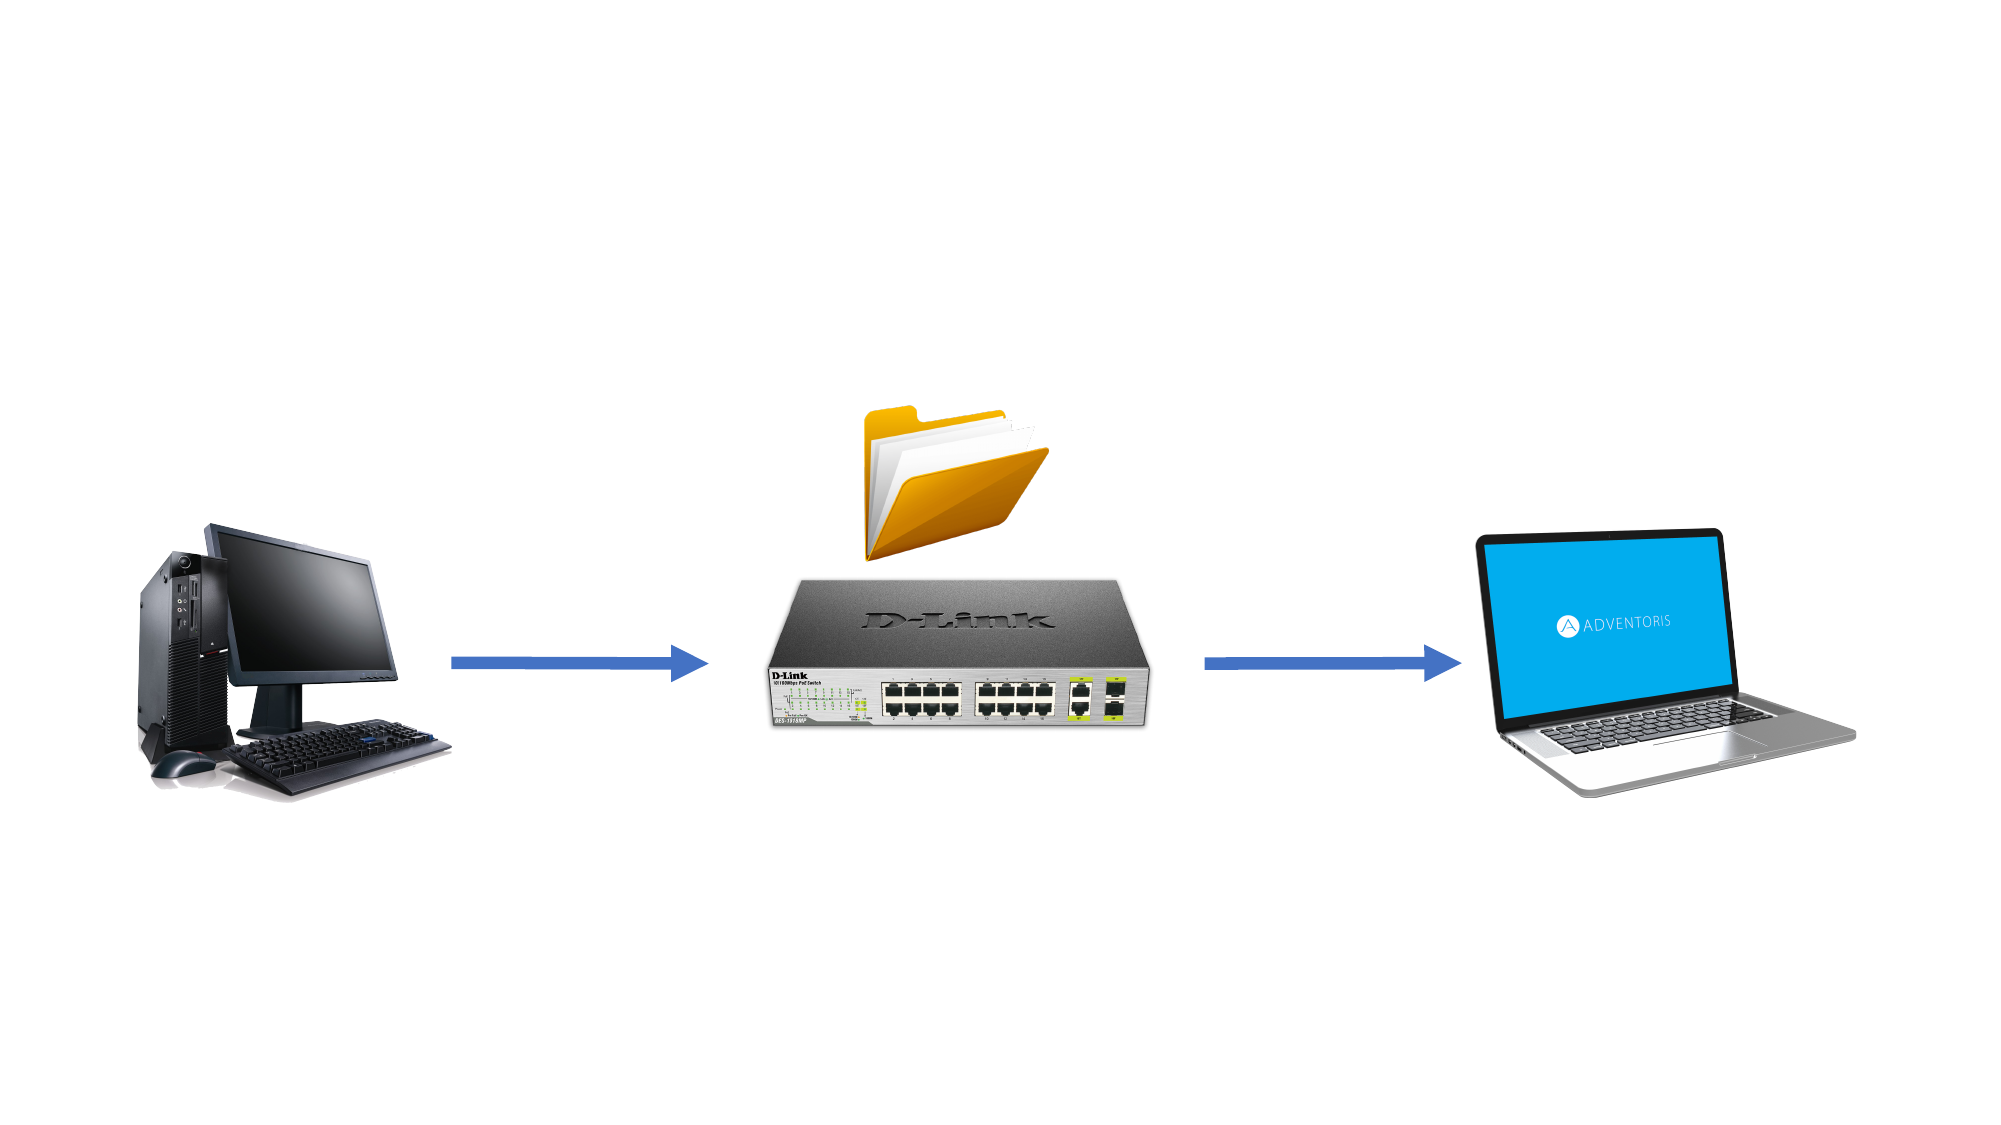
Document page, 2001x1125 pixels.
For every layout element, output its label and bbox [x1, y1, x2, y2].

picture [708, 369, 1205, 804]
picture [137, 523, 452, 803]
picture [1461, 523, 1863, 803]
